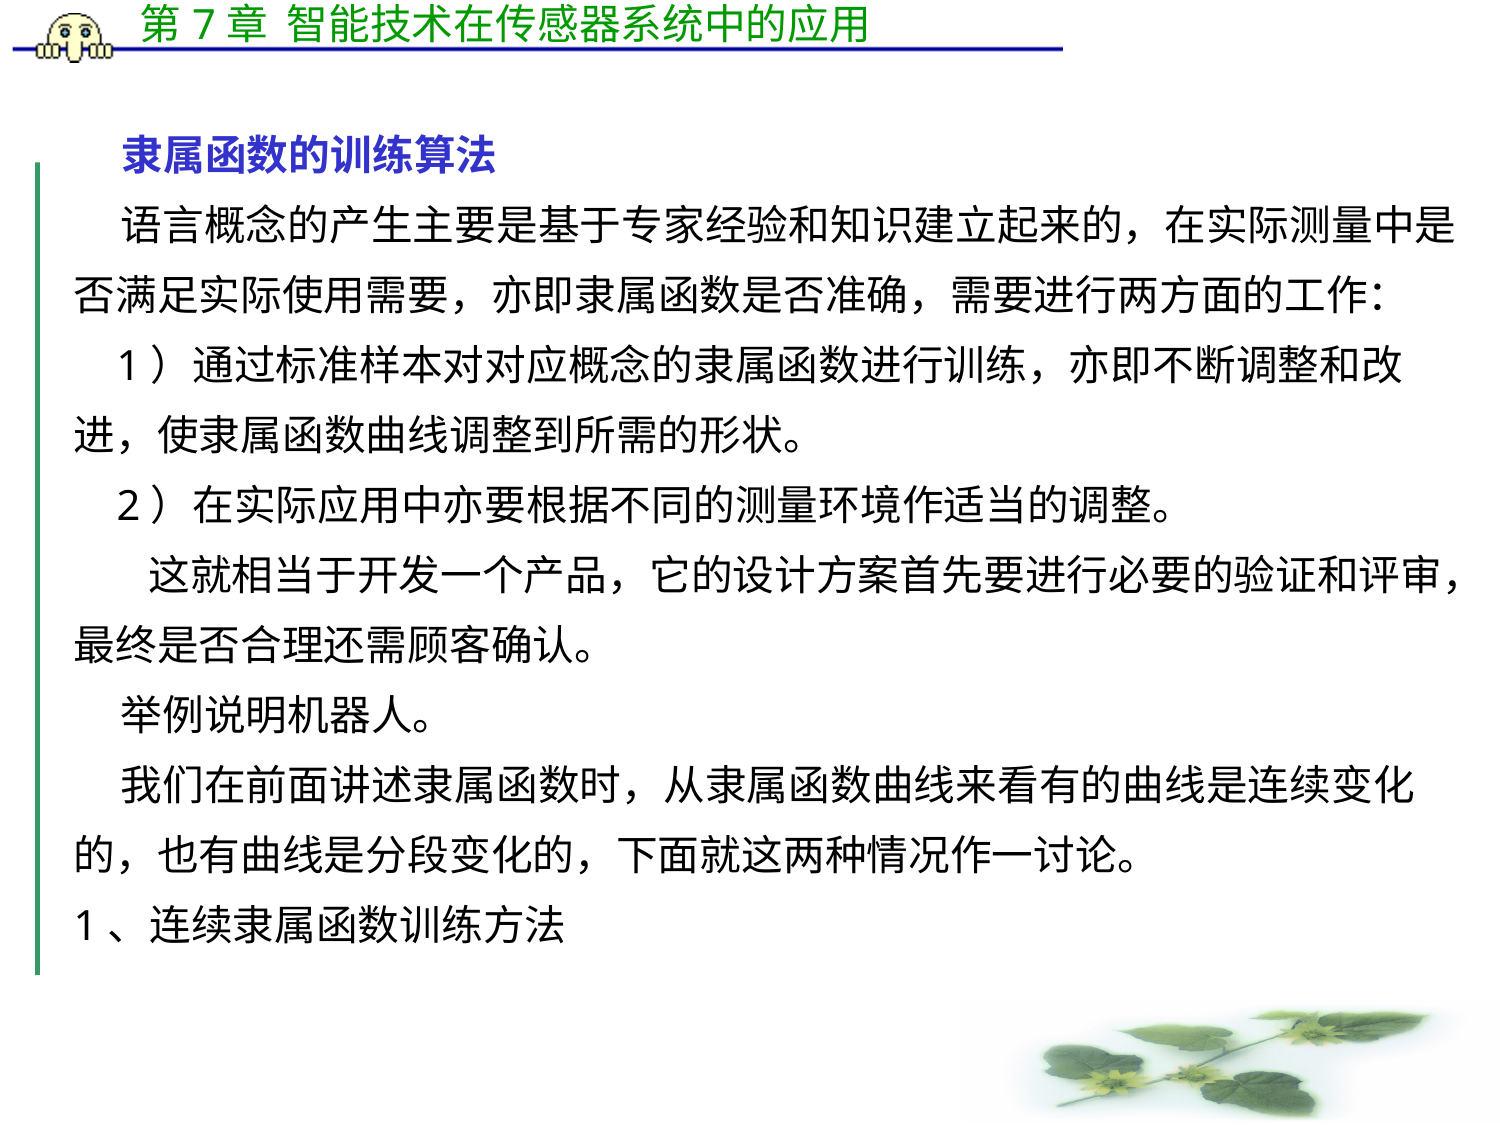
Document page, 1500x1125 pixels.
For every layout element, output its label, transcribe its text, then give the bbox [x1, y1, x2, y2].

picture [565, 13, 571, 20]
picture [852, 13, 863, 17]
picture [852, 20, 863, 27]
picture [838, 20, 848, 27]
picture [838, 13, 848, 17]
picture [312, 13, 320, 19]
picture [752, 13, 760, 22]
text_box 隶属函数的训练算法 语言概念的产生主要是基于专家经验和知识建立起来的，在实际测量中是否满足实际使用需要，亦即隶属函数是否准确，需要进行两方面的工作： 1）通过标准样本对对应概念的隶属函数进行训练，亦即不断调整和改 进，使隶属函数曲线调整到所需的形状。 2）在实际应用中亦要根据不同的测量环境作适当的调整。 这就相当于开发一个产品，它的设计方案首先要进行必要的验证和评审，最终是否合理还需顾客确认。 举例说明机器人。 我们在前面讲述隶属函数时，从隶属函数曲线来看有的曲线是连续变化的，也有曲线是分段变化的，下面就这两种情况作一讨论。 1、连续隶属函数训练方法 [58, 101, 1500, 957]
picture [633, 13, 646, 17]
picture [391, 23, 404, 32]
picture [962, 999, 1500, 1125]
picture [12, 13, 1063, 63]
picture [605, 32, 612, 38]
picture [587, 32, 594, 38]
picture [711, 14, 723, 26]
picture [752, 25, 760, 35]
picture [726, 14, 738, 26]
